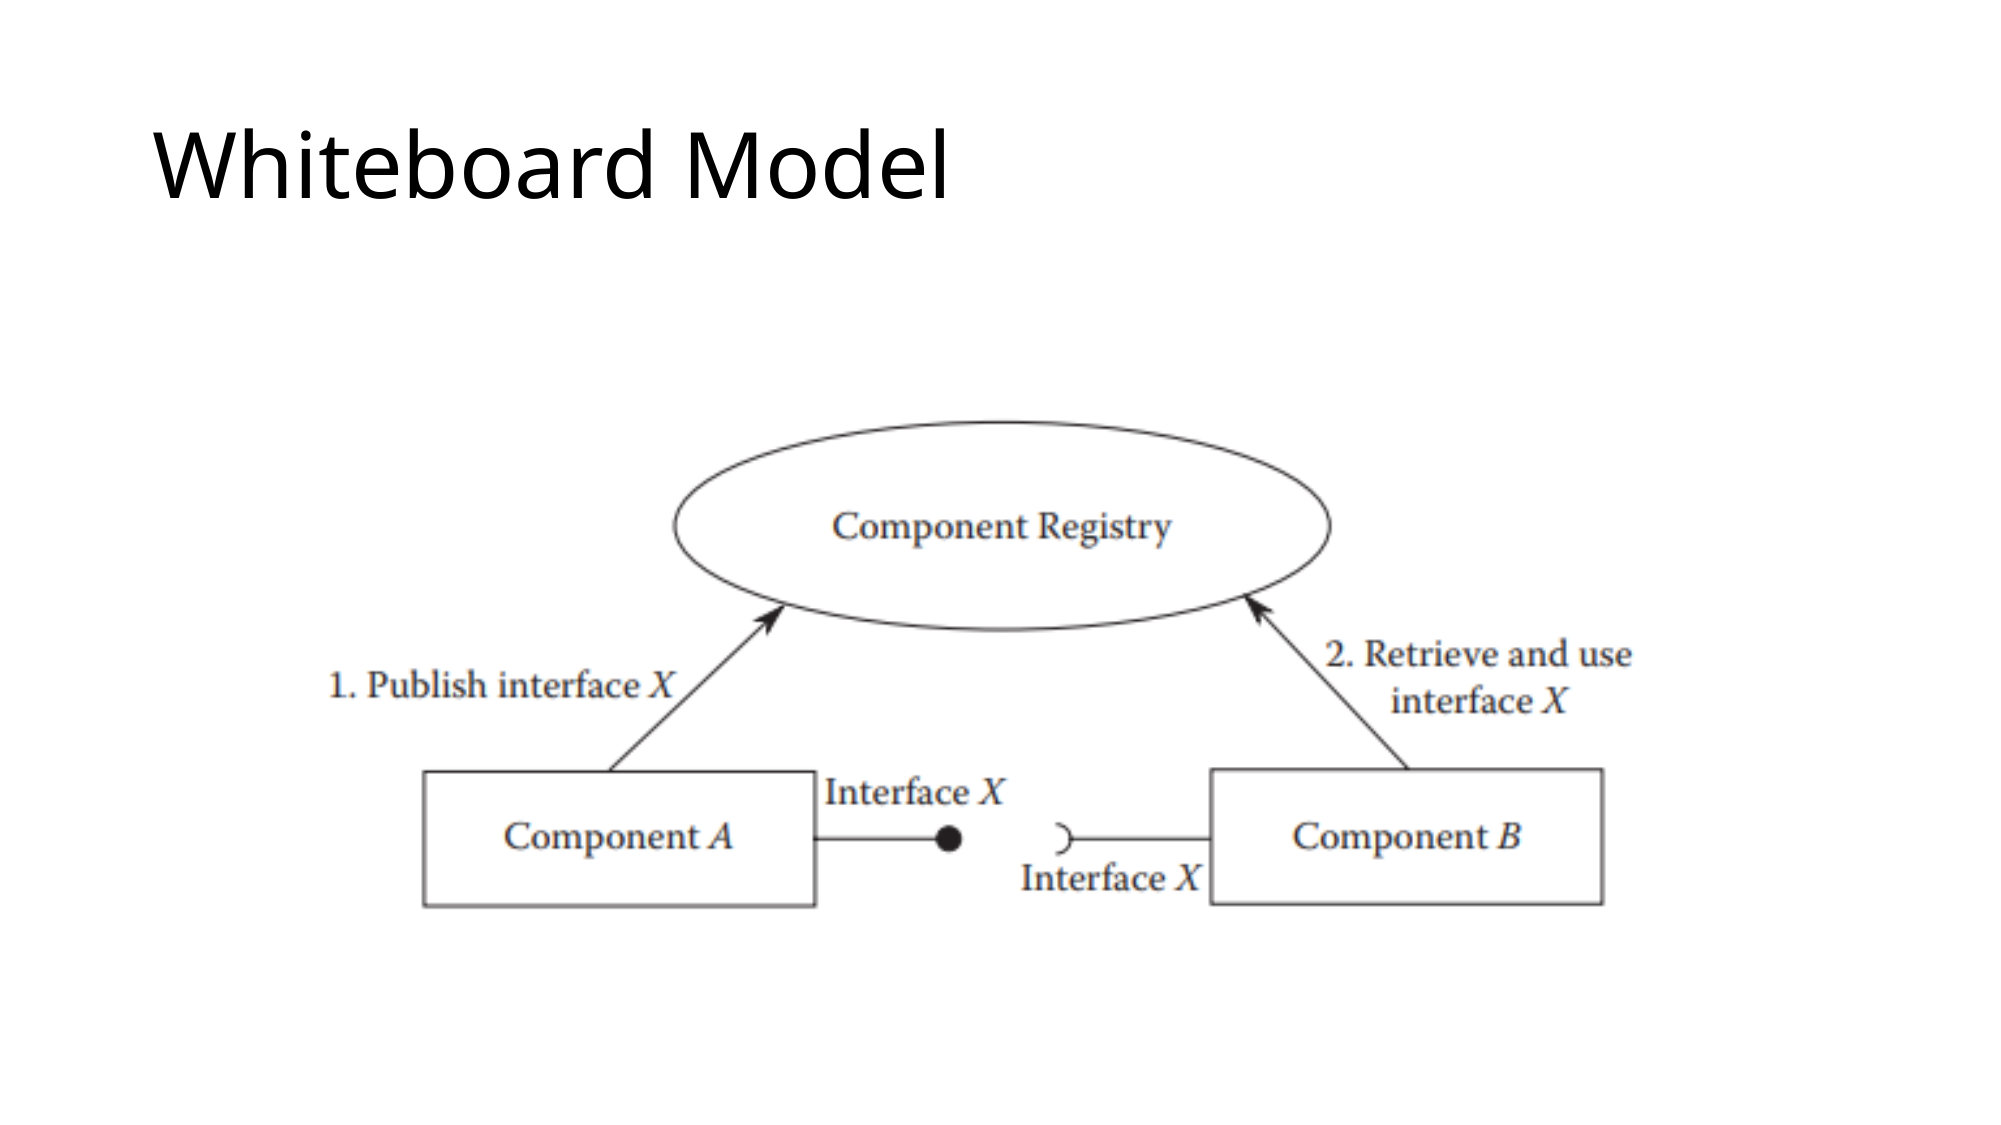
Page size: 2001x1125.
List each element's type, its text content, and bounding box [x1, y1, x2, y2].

picture [295, 375, 1705, 938]
title Whiteboard Model [137, 59, 1863, 278]
